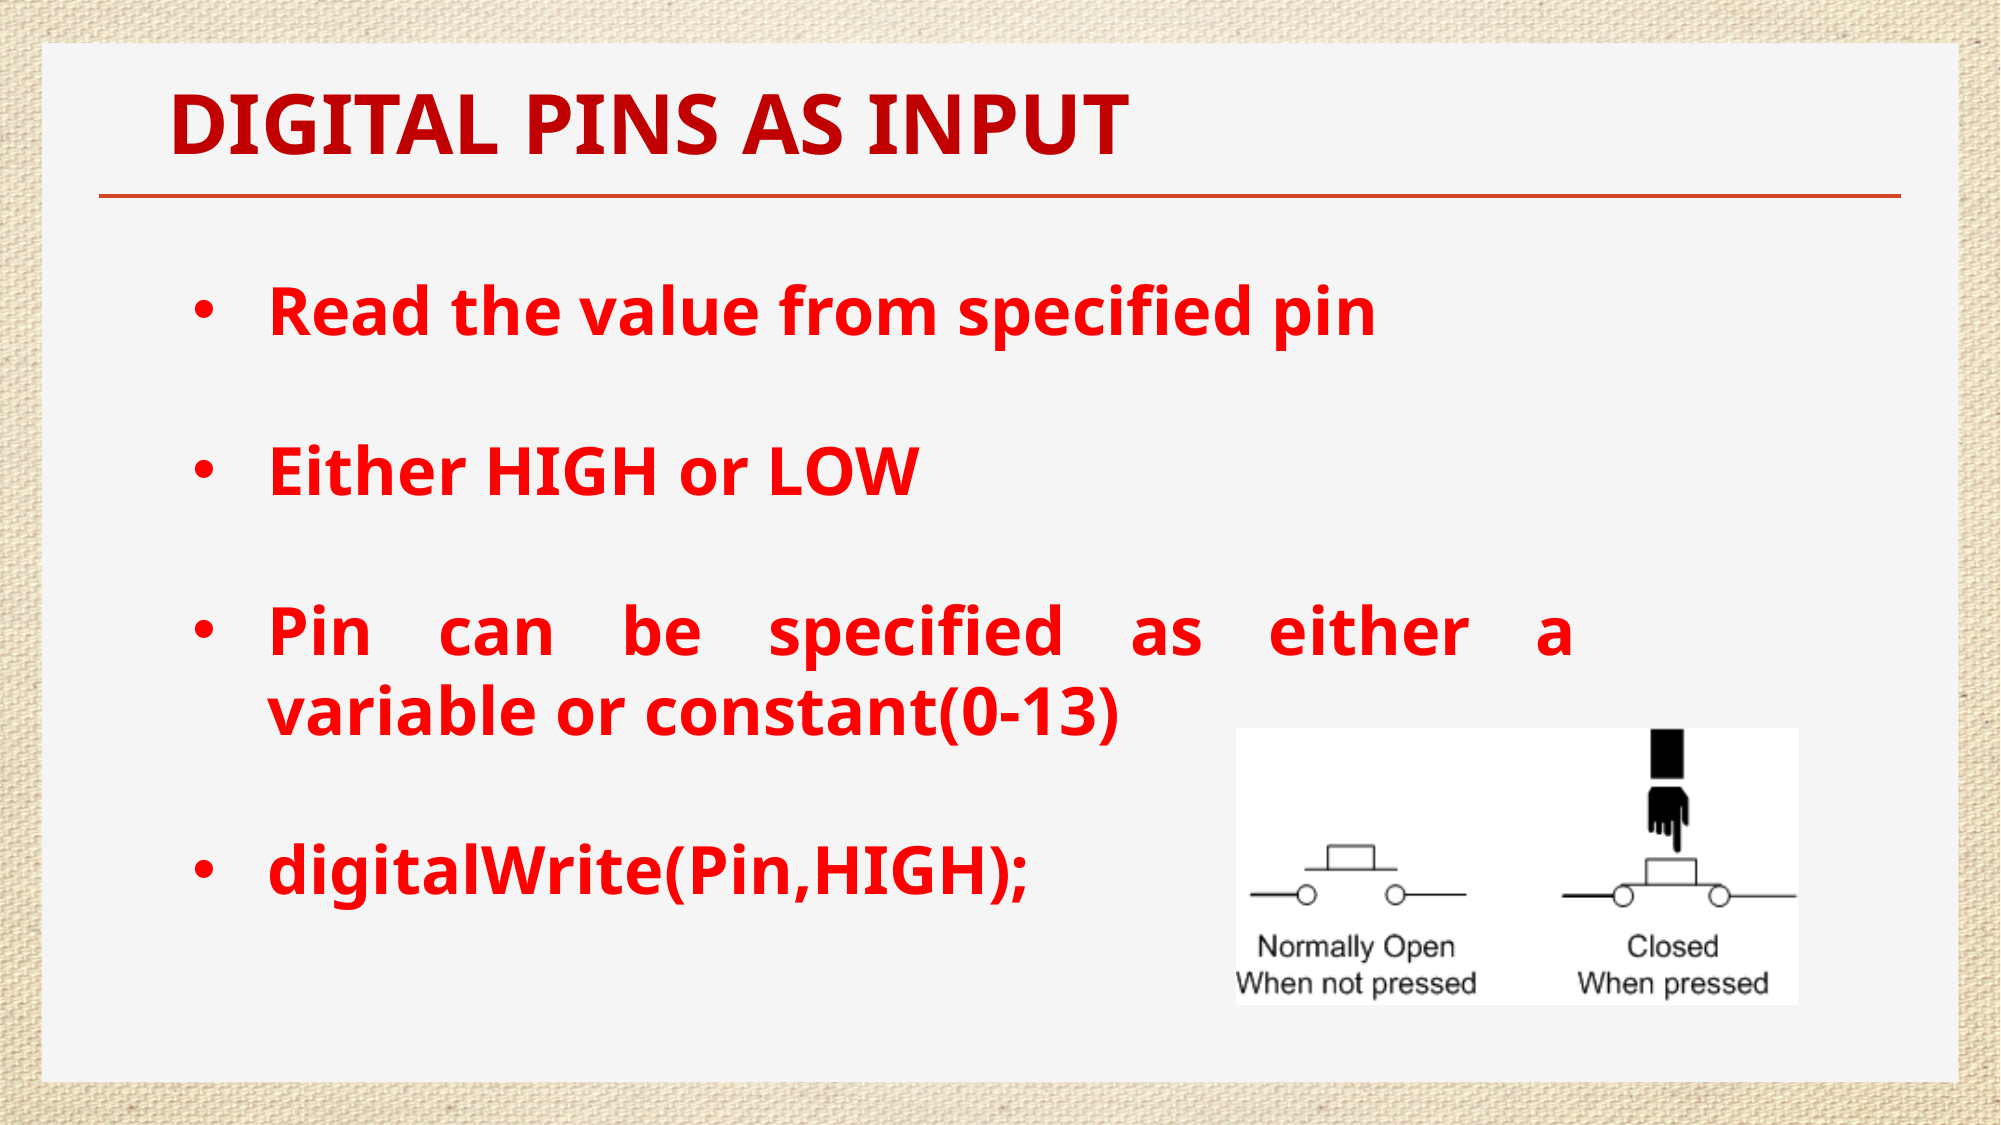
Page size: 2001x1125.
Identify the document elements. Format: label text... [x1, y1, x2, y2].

title DIGITAL PINS AS INPUT [85, 73, 1214, 179]
text_box Read the value from specified pin Either HIGH or LOW Pin can be specified as either a variable or constant(0-13) digitalWrite(Pin,HIGH); [177, 261, 1592, 916]
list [1236, 728, 1799, 1005]
picture [0, 0, 2001, 1125]
